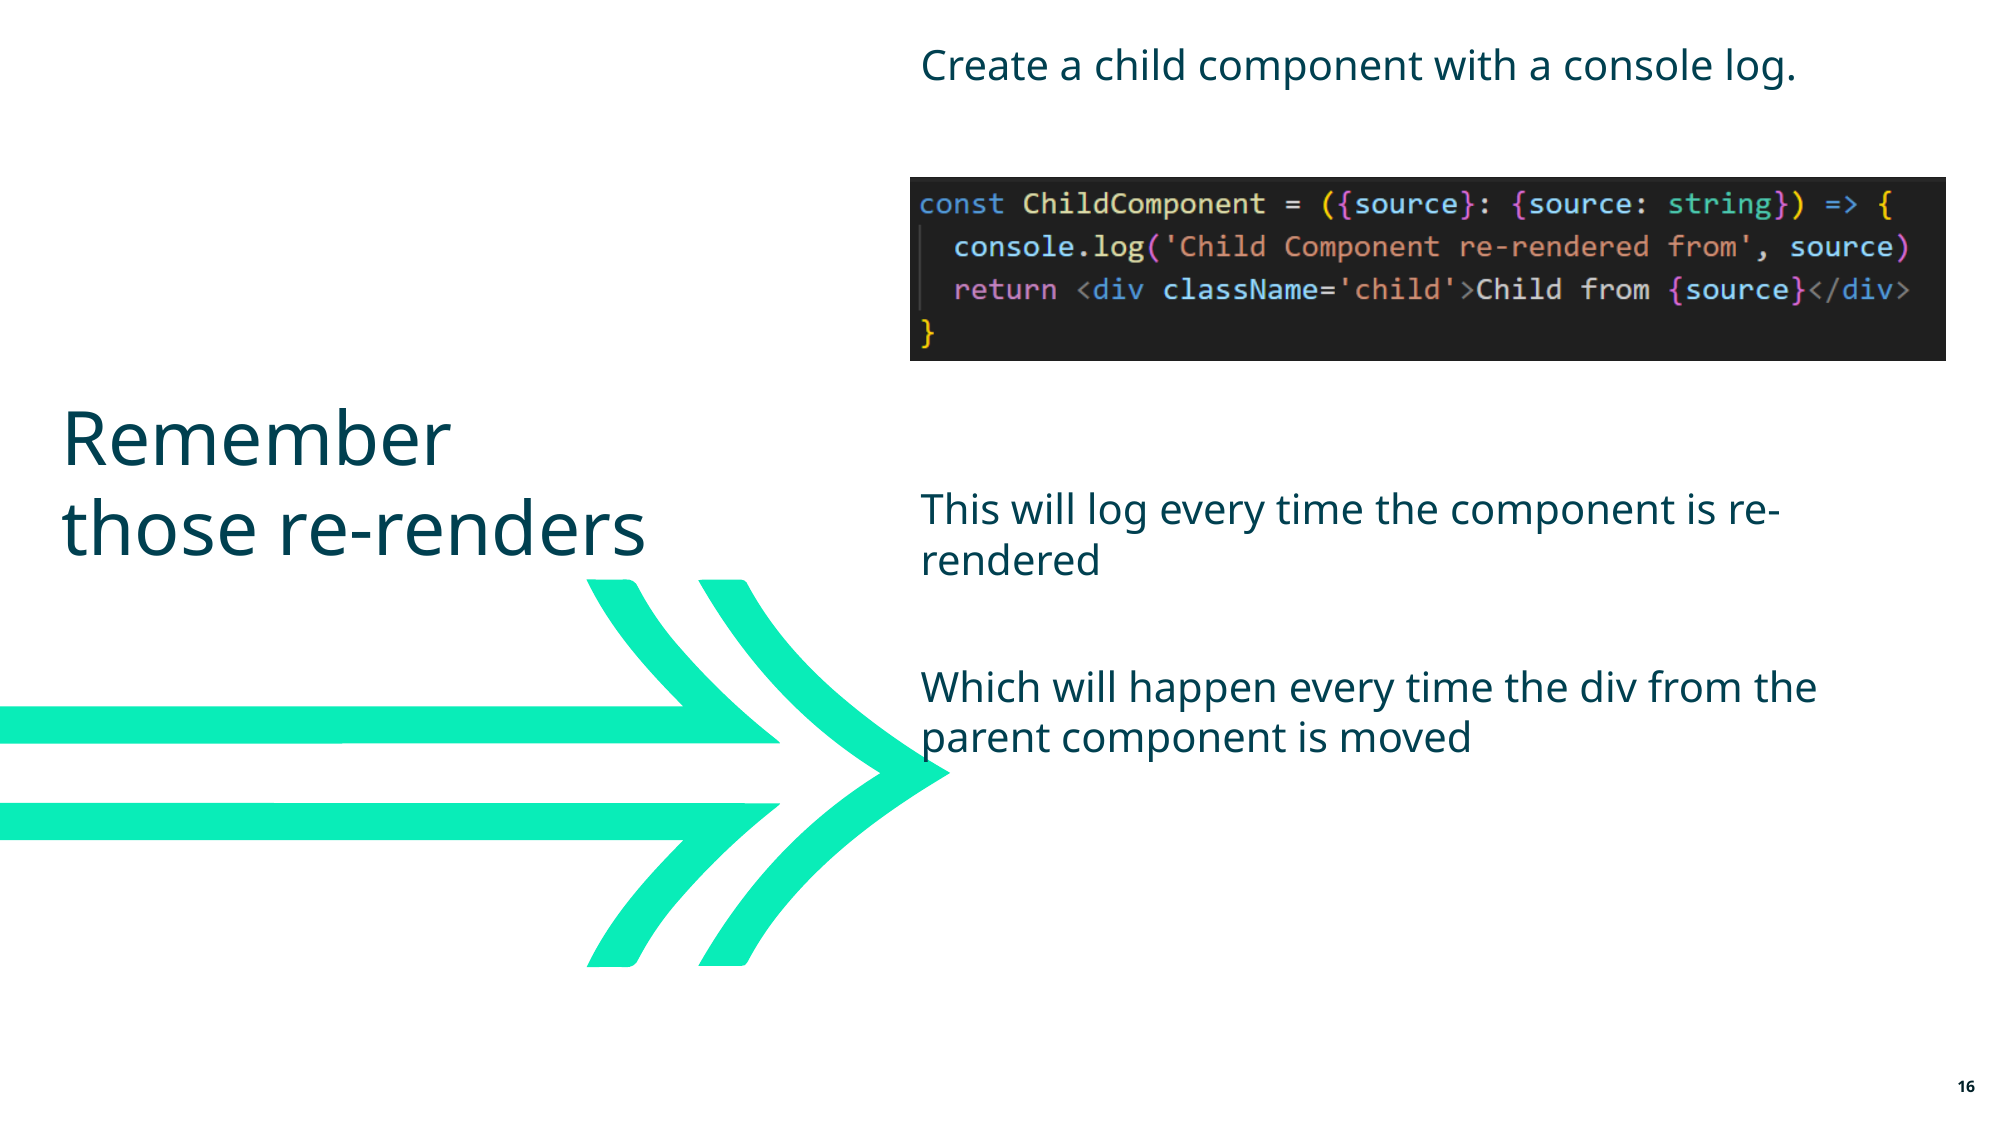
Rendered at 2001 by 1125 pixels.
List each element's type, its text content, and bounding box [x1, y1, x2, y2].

slide_number 16 [1846, 1068, 1976, 1098]
list Remember those re-renders [61, 450, 668, 571]
text_box Create a child component with a console log. This will log every time the component is re-rendered Which will happen every time the div from the parent component is moved [920, 38, 1911, 177]
picture [910, 177, 1946, 361]
text_box Create a child component with a console log. This will log every time the component is re-rendered Which will happen every time the div from the parent component is moved [920, 361, 1911, 532]
